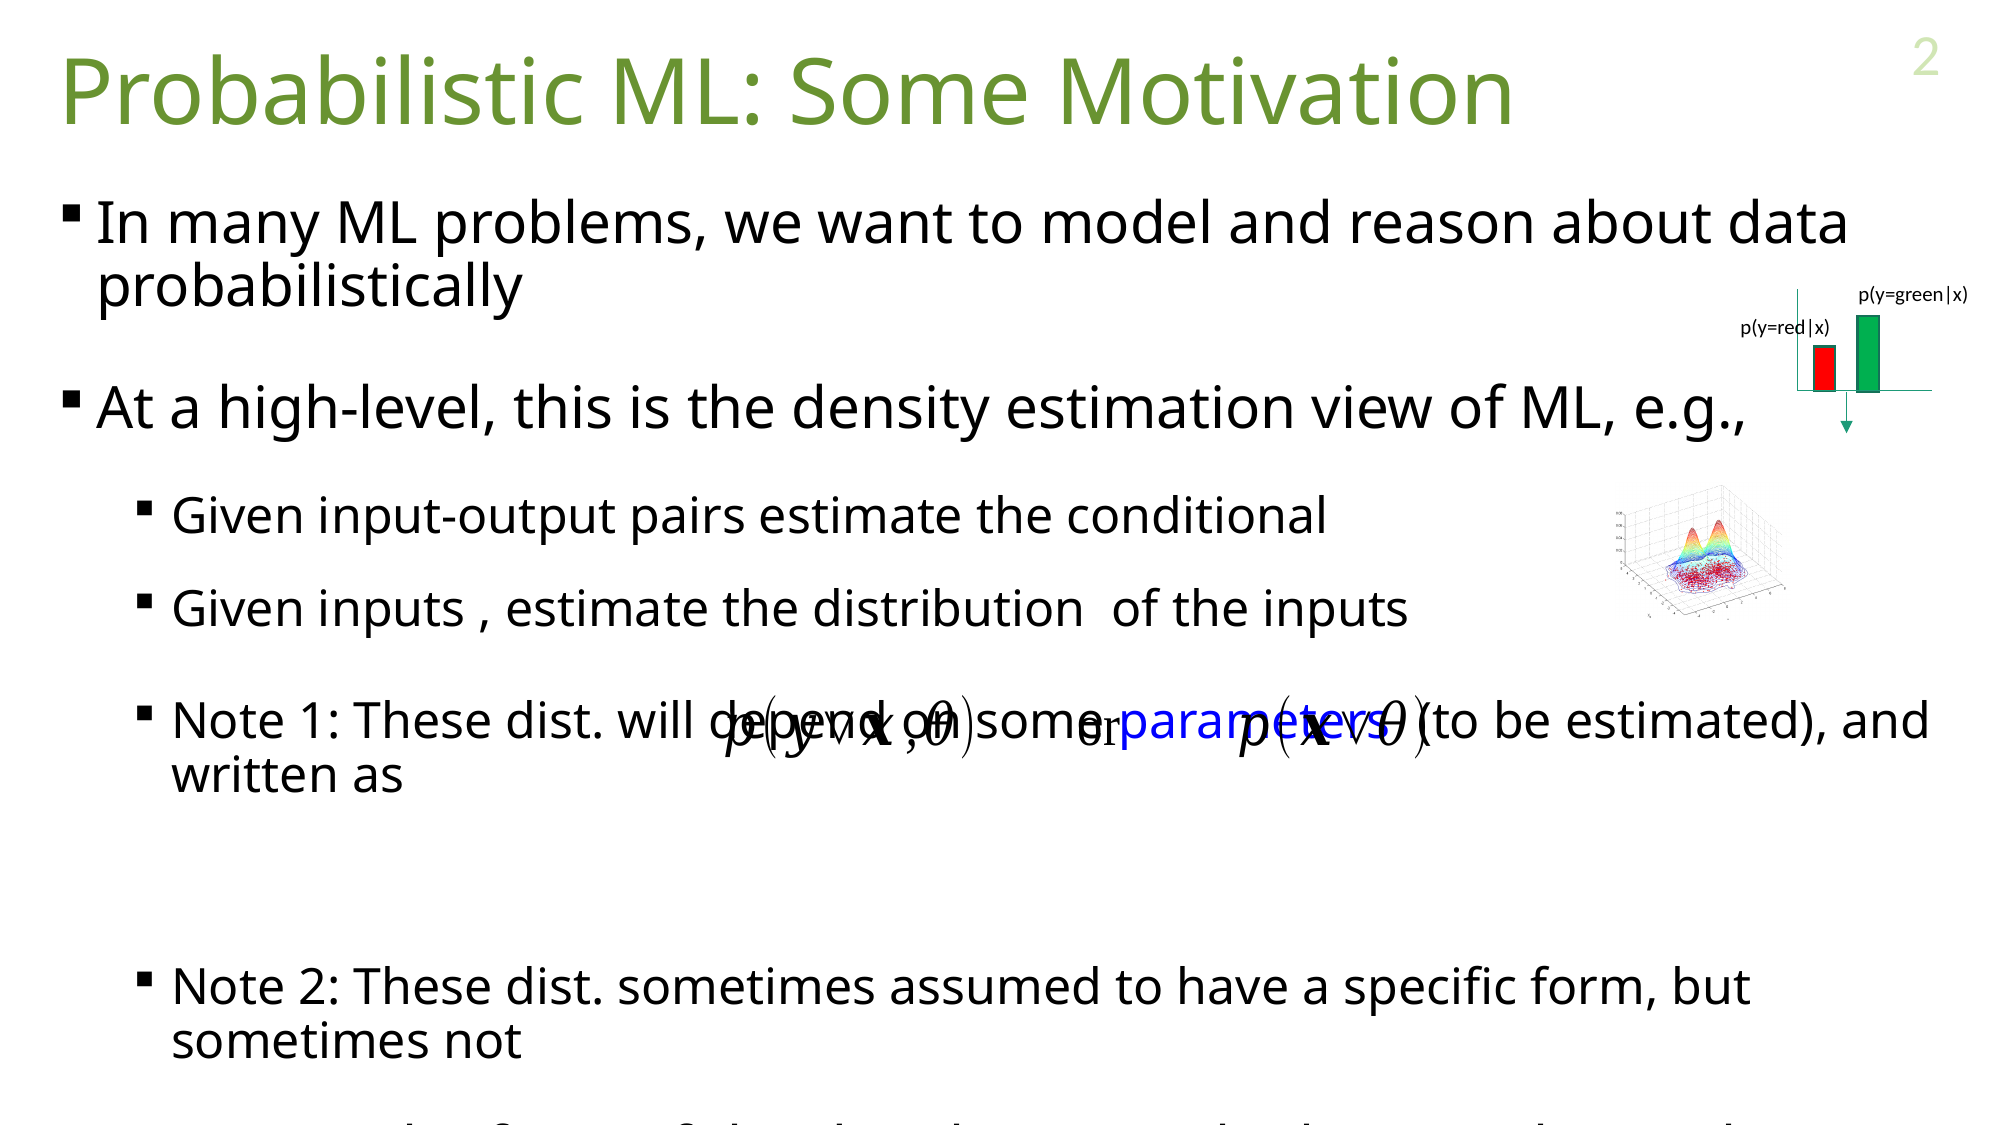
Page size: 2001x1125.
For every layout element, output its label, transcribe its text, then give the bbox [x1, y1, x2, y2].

picture [1615, 482, 1791, 620]
text_box p(y=red|x) [1725, 306, 1797, 346]
slide_number 2 [1857, 22, 1957, 83]
text_box p(y=red|x) [1798, 306, 1846, 346]
text_box p(y=green|x) [1843, 273, 1984, 314]
text_box [1856, 315, 1880, 390]
title Probabilistic ML: Some Motivation [43, 27, 1970, 163]
text_box [1813, 346, 1836, 390]
